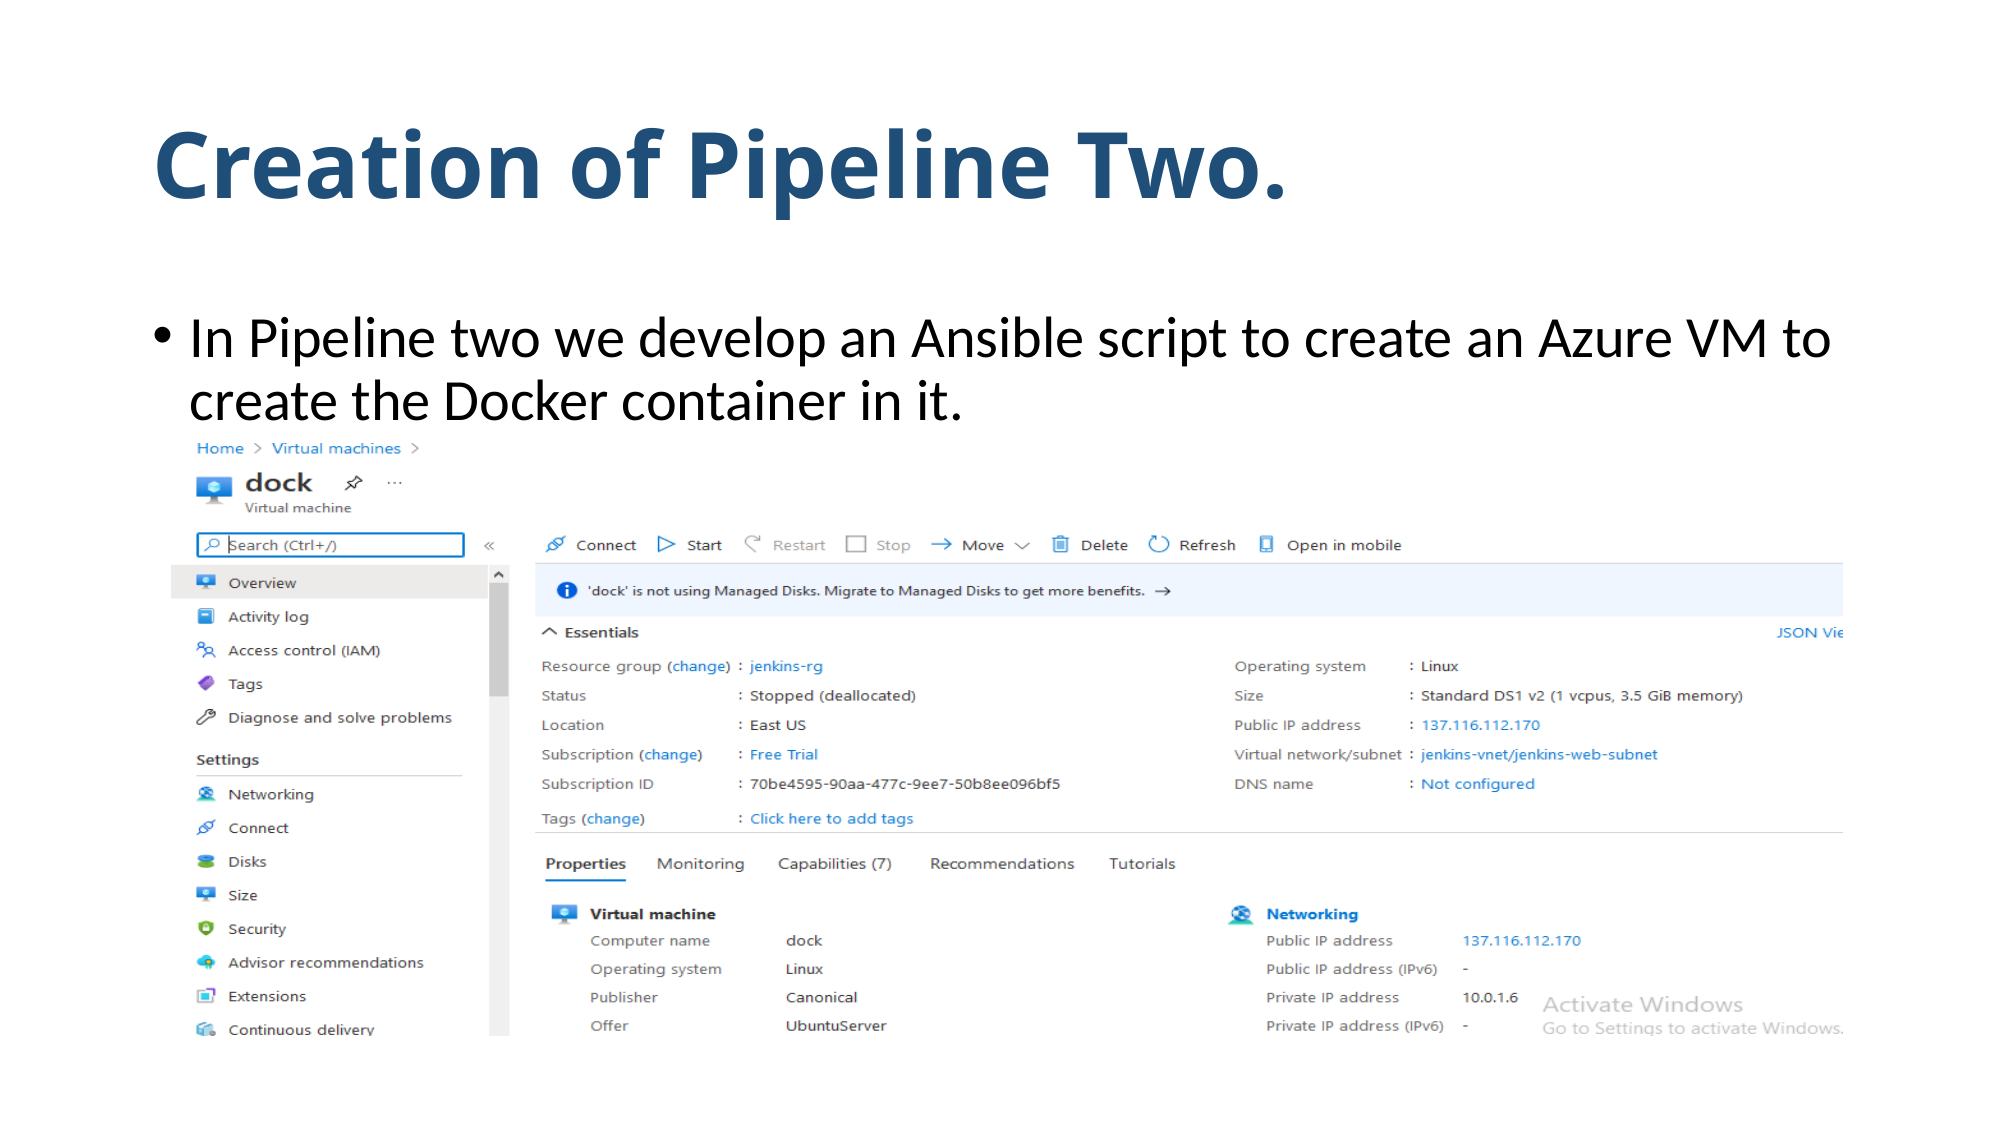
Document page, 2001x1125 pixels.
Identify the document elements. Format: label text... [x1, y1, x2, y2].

picture [171, 443, 1843, 1036]
list In Pipeline two we develop an Ansible script to create an Azure VM to create the Docker container in it. [137, 299, 1863, 1014]
title Creation of Pipeline Two. [137, 59, 1863, 278]
